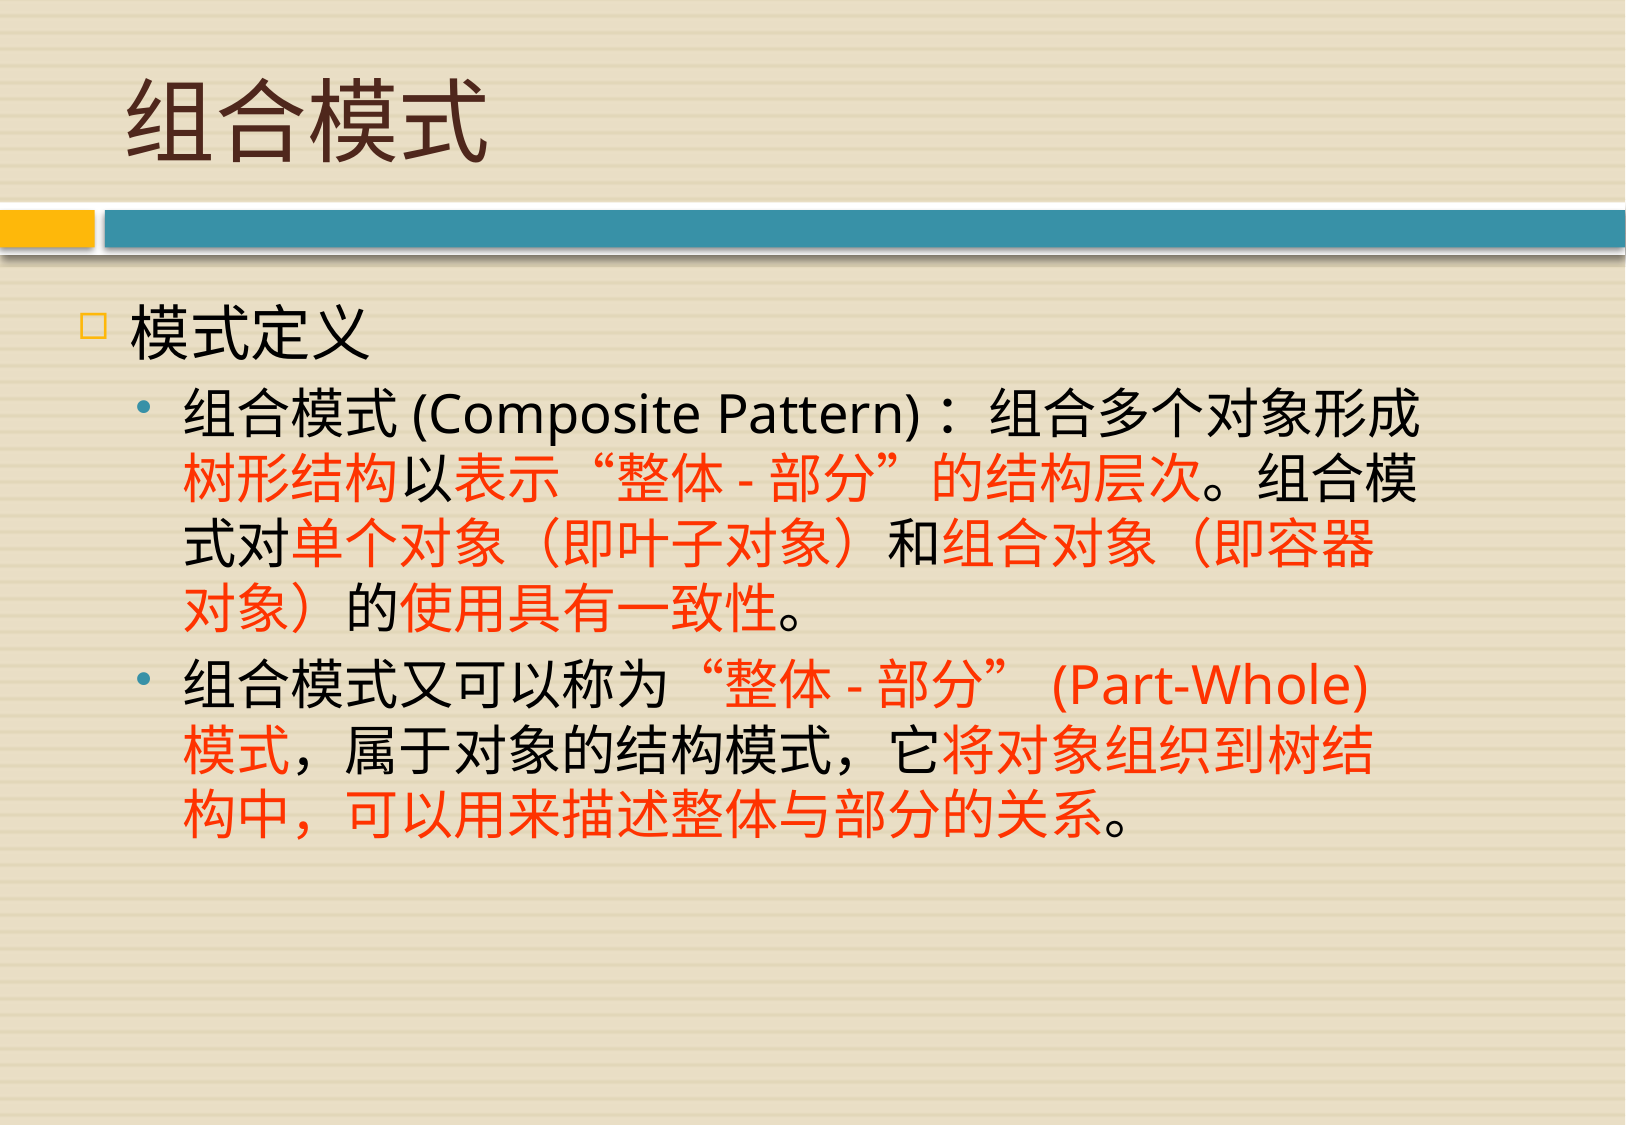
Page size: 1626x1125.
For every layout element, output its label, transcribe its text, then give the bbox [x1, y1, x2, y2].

text_box 模式定义 组合模式(Composite Pattern)：组合多个对象形成树形结构以表示“整体-部分”的结构层次。组合模式对单个对象（即叶子对象）和组合对象（即容器对象）的使用具有一致性。 组合模式又可以称为“整体-部分”(Part-Whole)模式，属于对象的结构模式，它将对象组织到树结构中，可以用来描述整体与部分的关系。 [62, 287, 1438, 963]
title 组合模式 [108, 37, 1558, 200]
